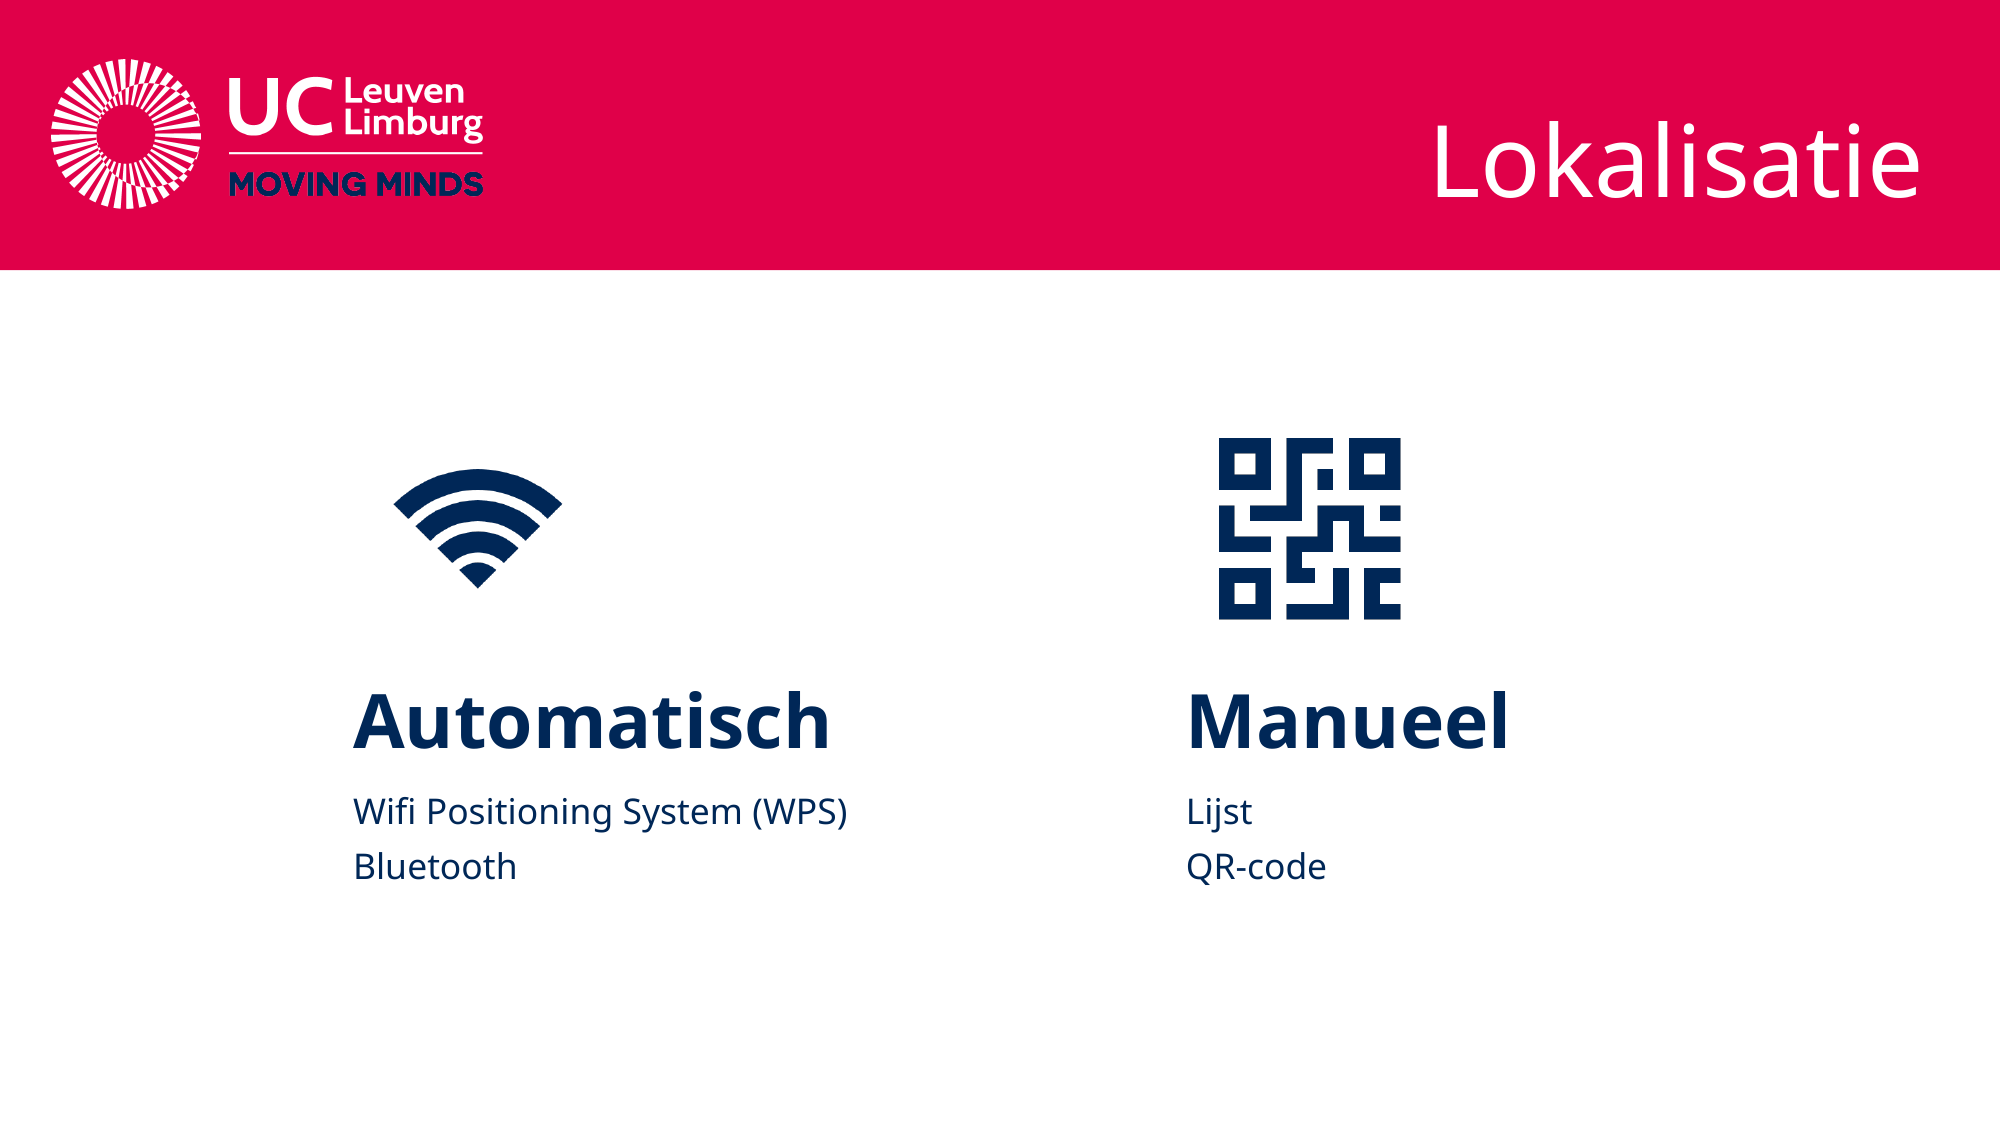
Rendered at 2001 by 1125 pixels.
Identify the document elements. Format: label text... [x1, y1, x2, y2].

picture [51, 59, 307, 209]
title Lokalisatie [307, 59, 1940, 271]
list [307, 299, 1940, 996]
